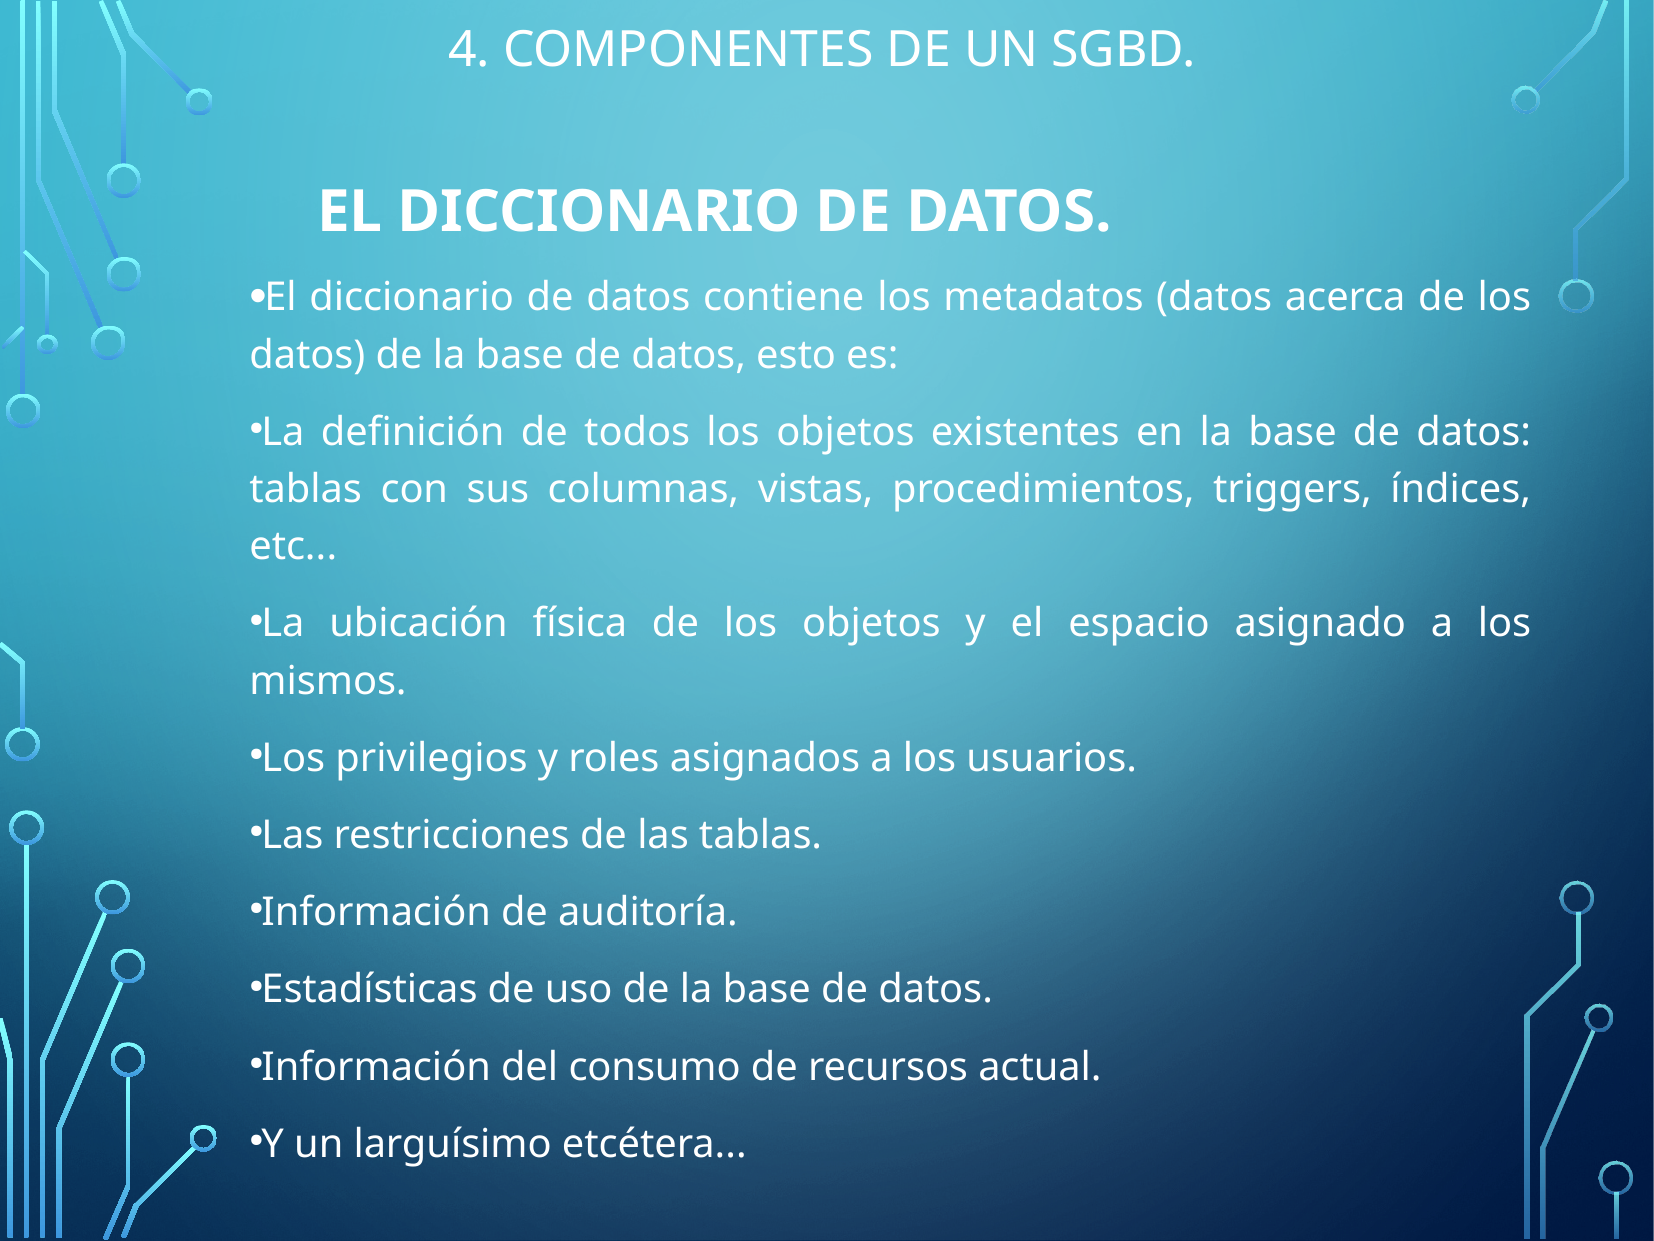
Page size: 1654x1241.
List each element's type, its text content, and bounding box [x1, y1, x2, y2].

list El diccionario de datos contiene los metadatos (datos acerca de los datos) de la base de datos, esto es: La definición de todos los objetos existentes en la base de datos: tablas con sus columnas, vistas, procedimientos, triggers, índices, etc... La ubicación física de los objetos y el espacio asignado a los mismos. Los privilegios y roles asignados a los usuarios. Las restricciones de las tablas. Información de auditoría. Estadísticas de uso de la base de datos. Información del consumo de recursos actual. Y un larguísimo etcétera... [234, 254, 1547, 1183]
text_box 4. Componentes de un SGBD. [433, 14, 1245, 85]
title El diccionario de datos. [302, 101, 1654, 324]
